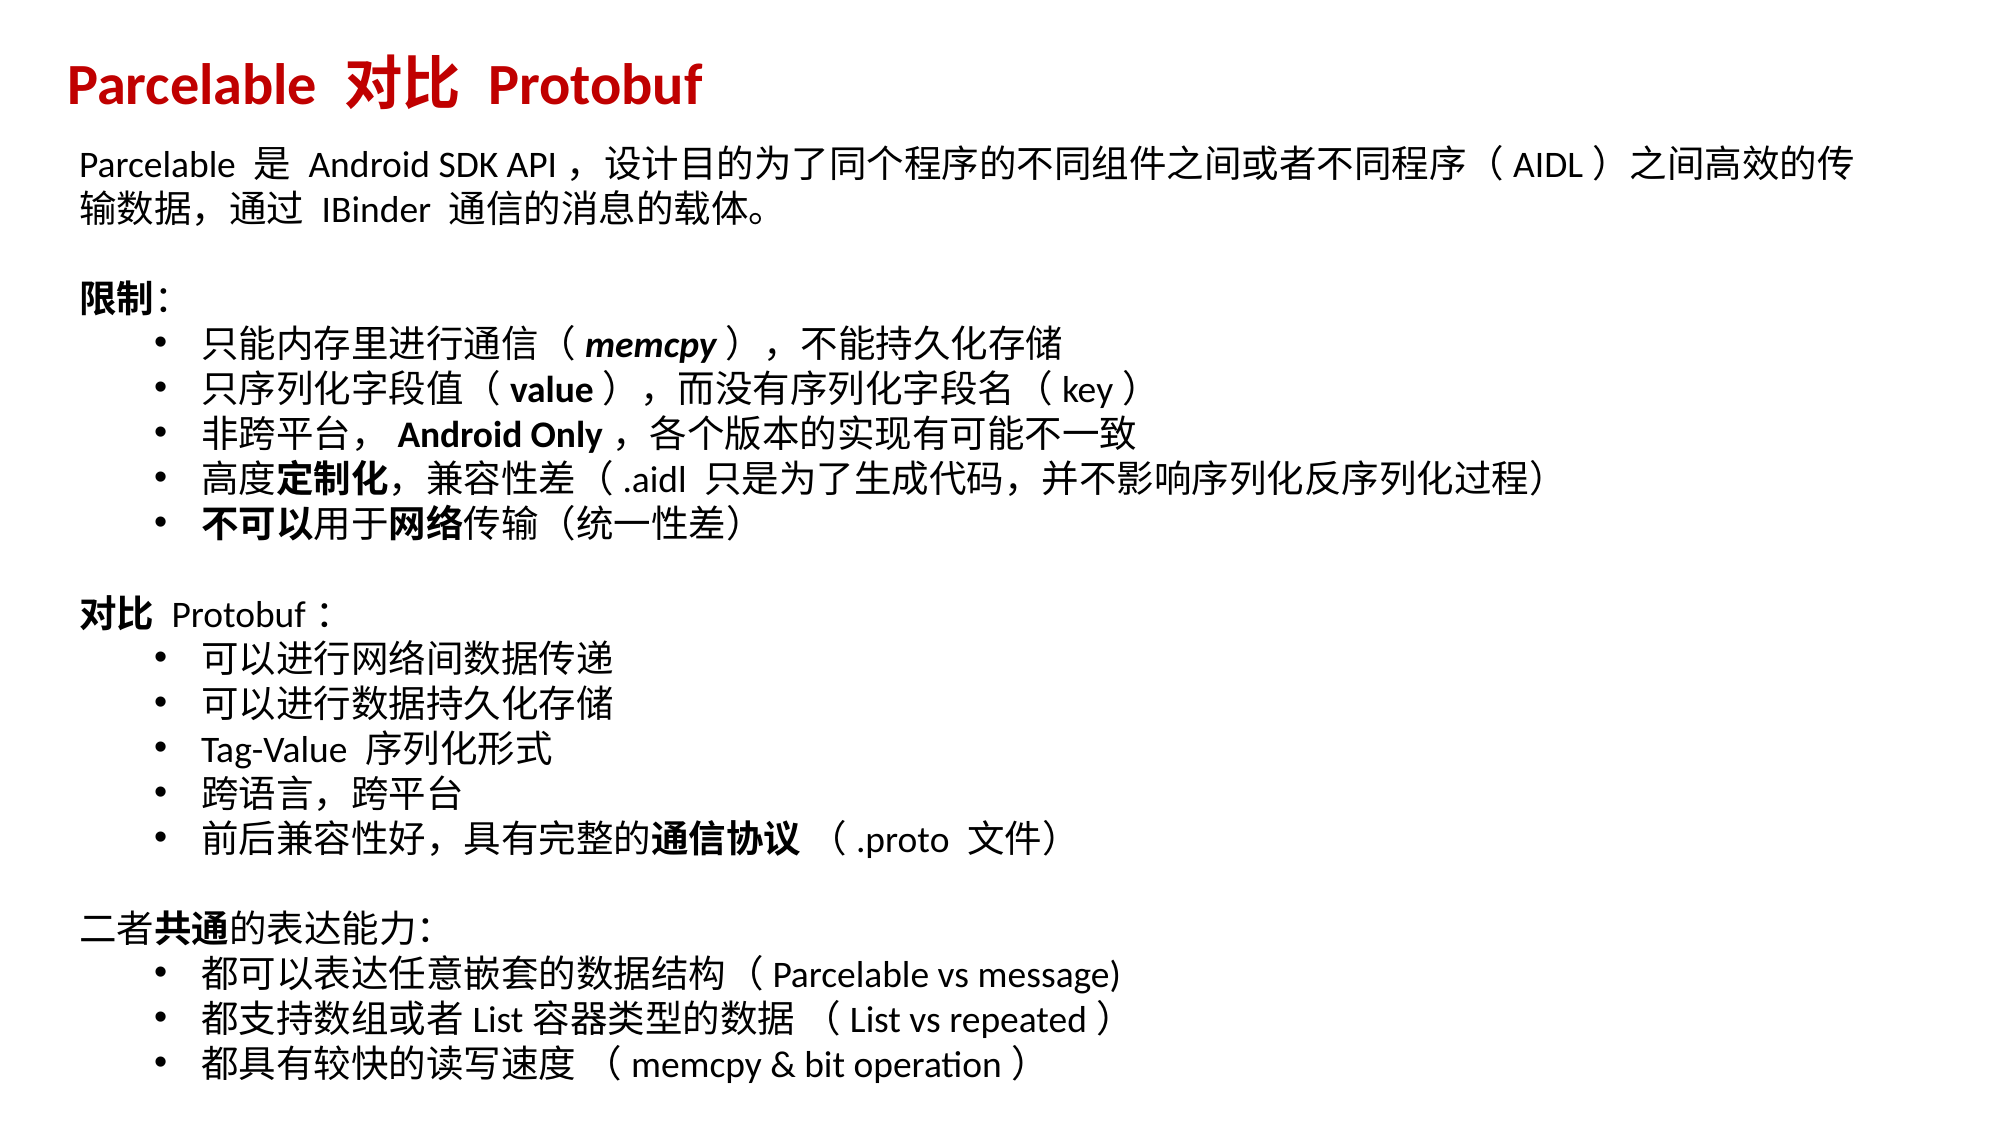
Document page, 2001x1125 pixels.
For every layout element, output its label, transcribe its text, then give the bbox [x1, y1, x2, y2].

text_box Parcelable 对比 Protobuf [52, 39, 966, 124]
text_box Parcelable 是 Android SDK API，设计目的为了同个程序的不同组件之间或者不同程序（AIDL）之间高效的传输数据，通过 IBinder 通信的消息的载体。 限制： 只能内存里进行通信（memcpy），不能持久化存储 只序列化字段值（value），而没有序列化字段名（key） 非跨平台，Android Only，各个版本的实现有可能不一致 高度定制化，兼容性差（.aidl 只是为了生成代码，并不影响序列化反序列化过程） 不可以用于网络传输（统一性差） 对比 Protobuf： 可以进行网络间数据传递 可以进行数据持久化存储 Tag-Value 序列化形式 跨语言，跨平台 前后兼容性好，具有完整的通信协议 （.proto 文件） 二者共通的表达能力： 都可以表达任意嵌套的数据结构（Parcelable vs message) 都支持数组或者List容器类型的数据 （List vs repeated） 都具有较快的读写速度 （memcpy & bit operation） [64, 132, 1889, 1092]
